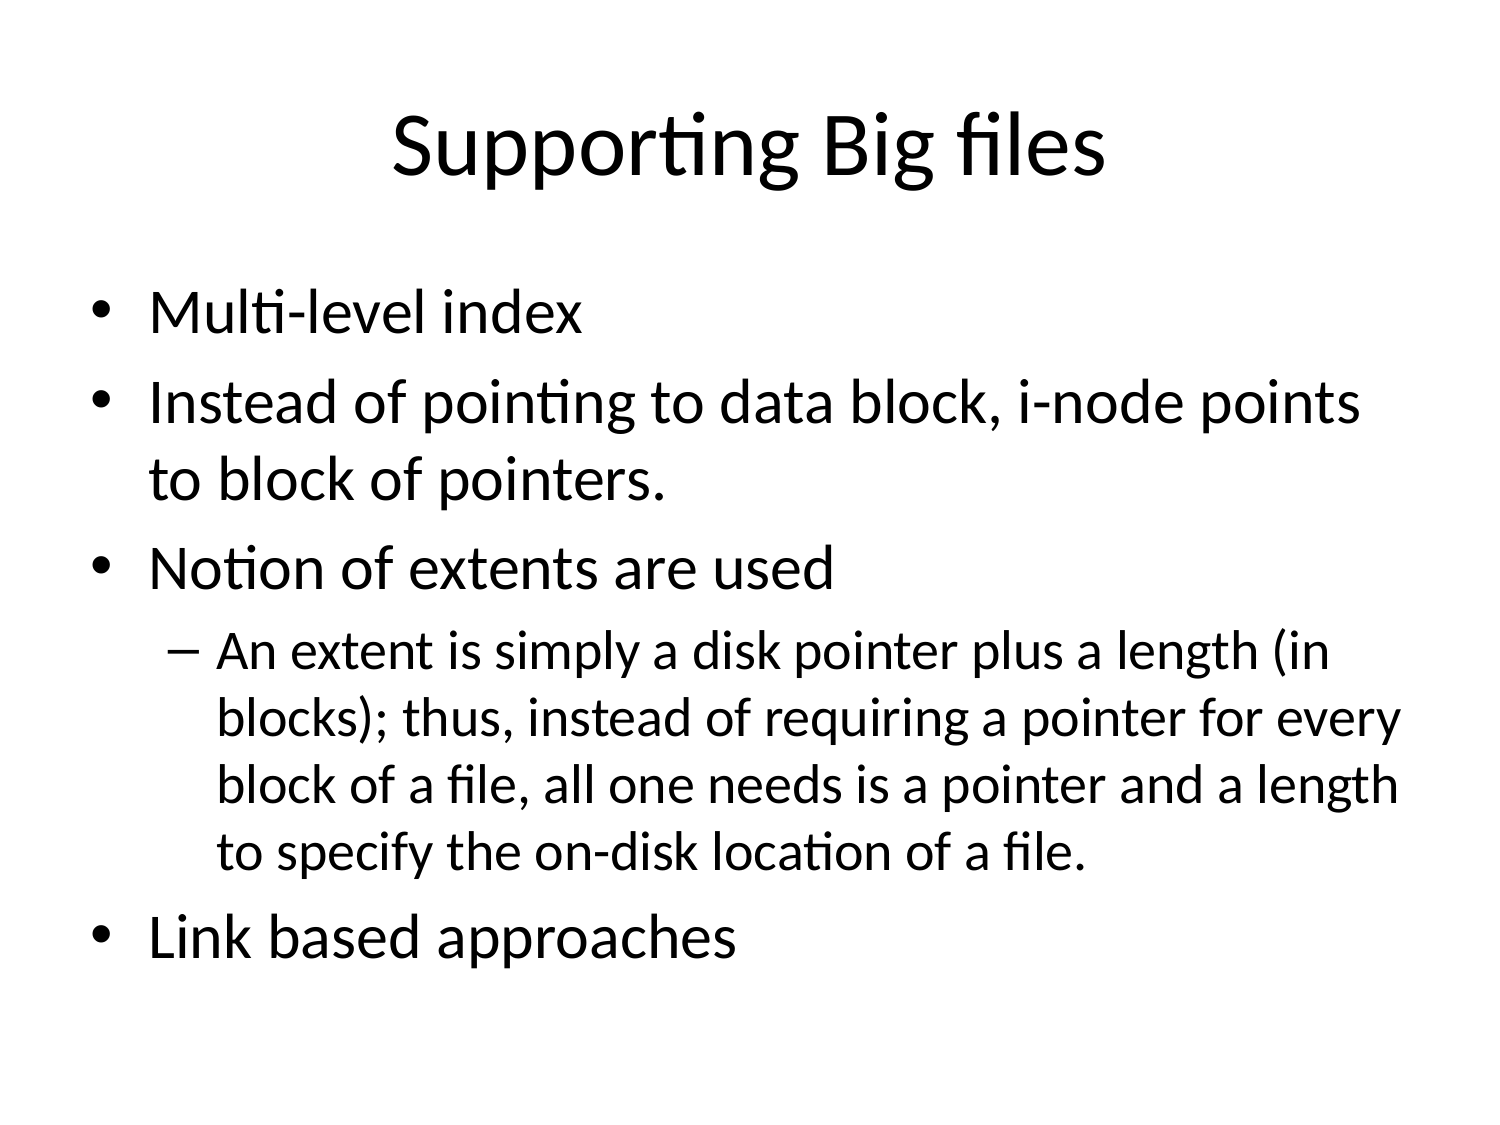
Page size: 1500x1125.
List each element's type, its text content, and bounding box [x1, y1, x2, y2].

title Supporting Big files [75, 45, 1425, 233]
list Multi-level index Instead of pointing to data block, i-node points to block of pointers. Notion of extents are used An extent is simply a disk pointer plus a length (in blocks); thus, instead of requiring a pointer for every block of a file, all one needs is a pointer and a length to specify the on-disk location of a file. Link based approaches [75, 262, 1425, 1005]
